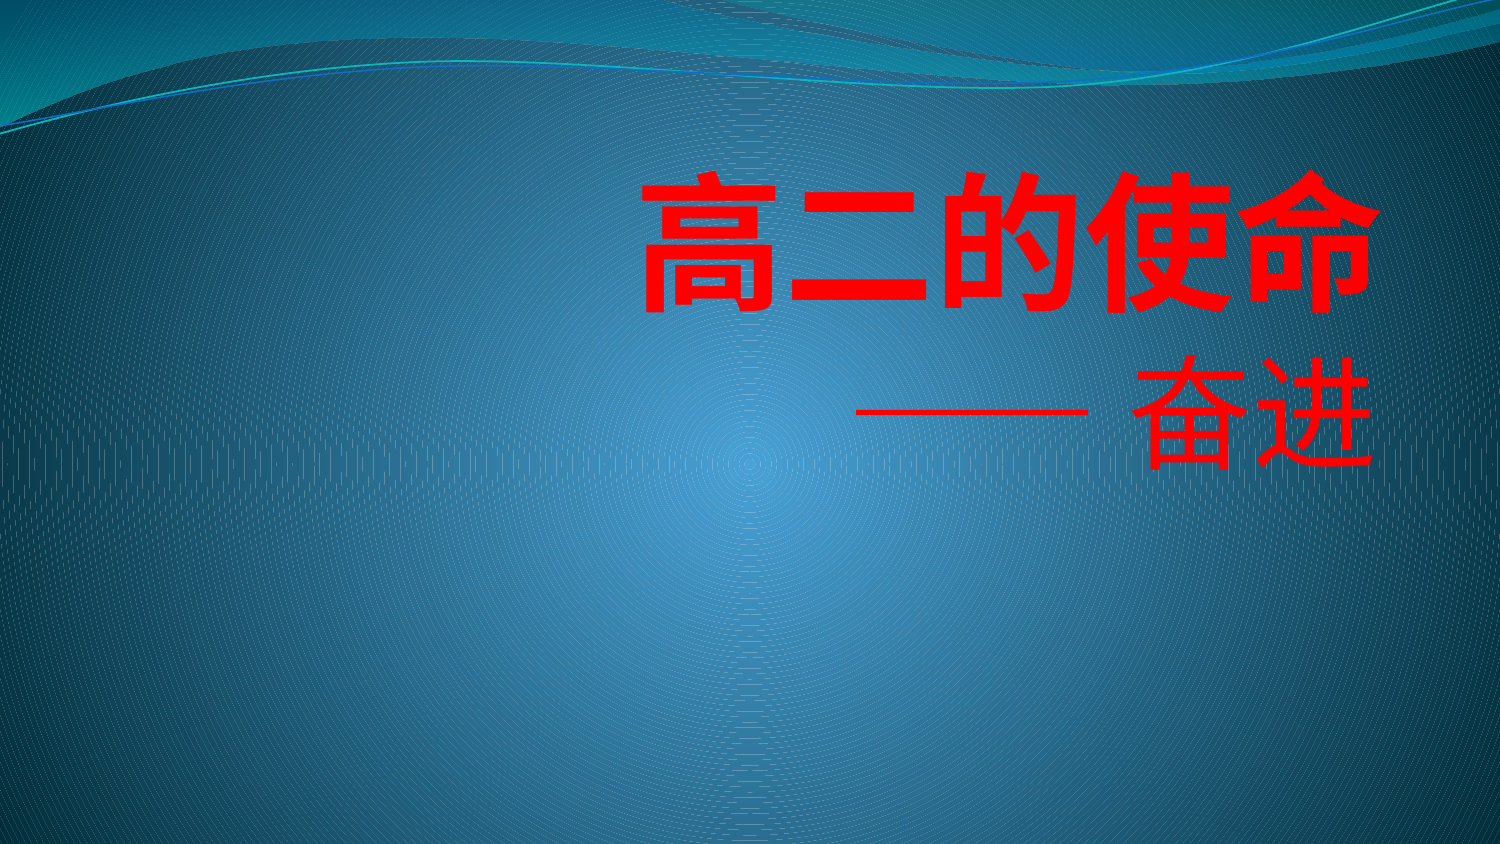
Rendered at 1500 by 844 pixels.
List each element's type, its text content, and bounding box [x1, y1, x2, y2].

subtitle ——奋进 [375, 327, 1388, 497]
title 高二的使命 [375, 96, 1388, 327]
